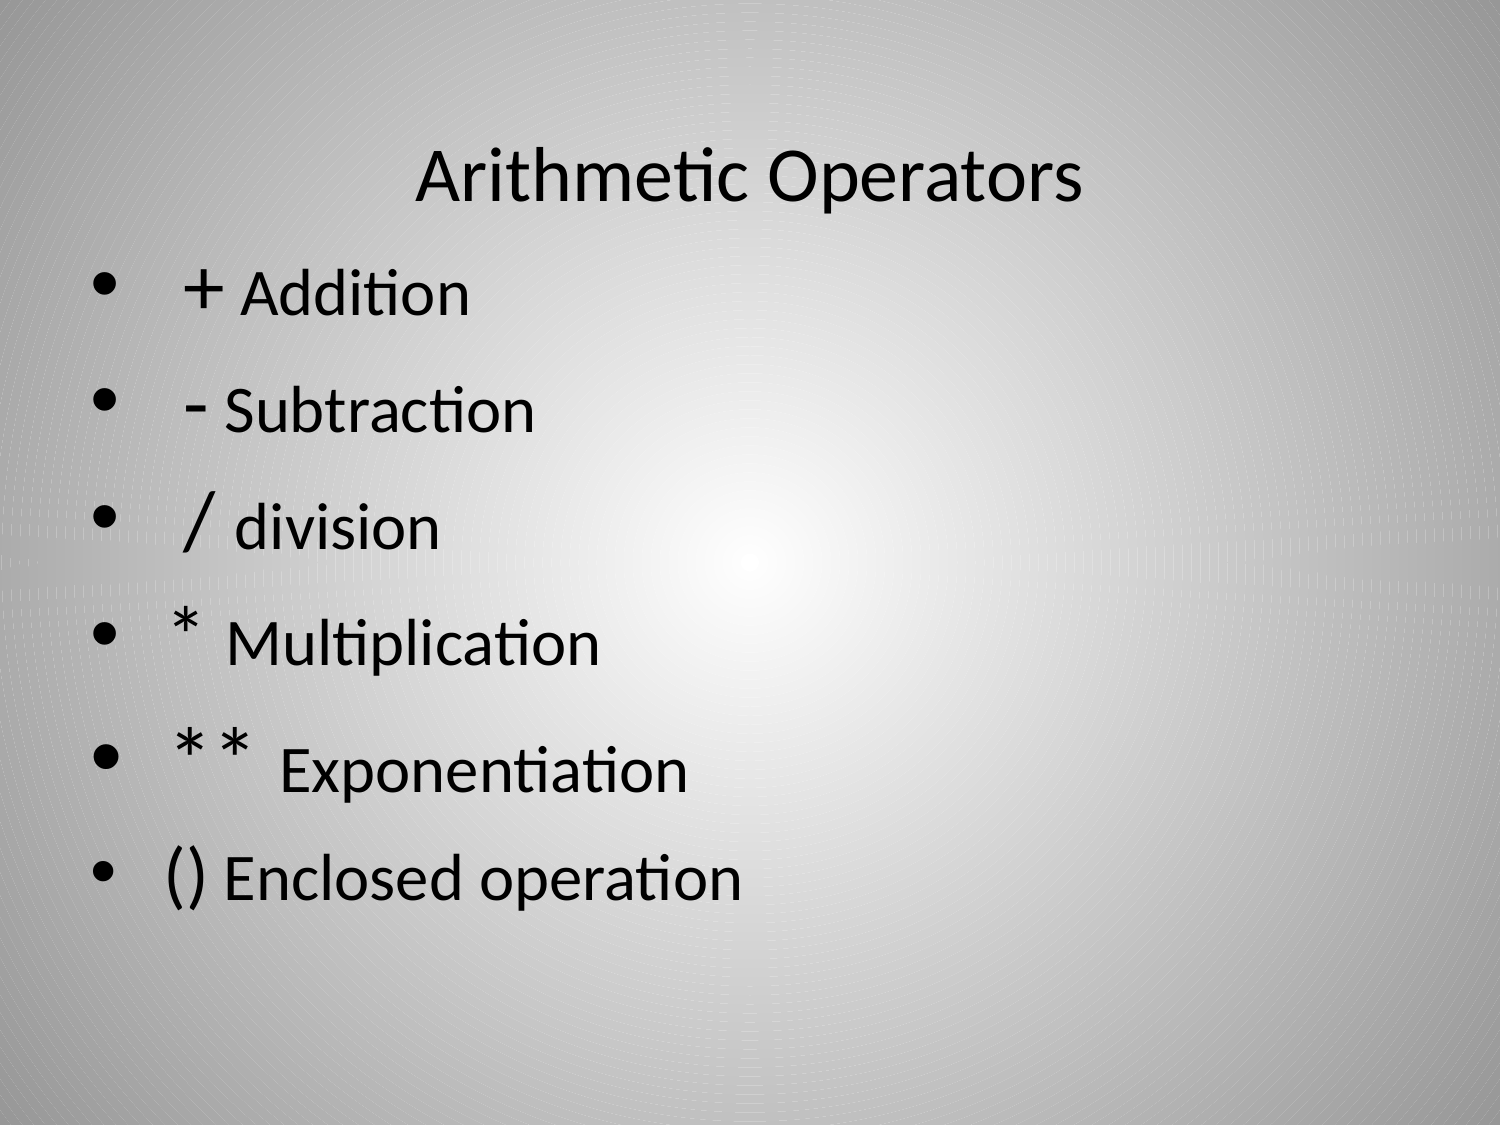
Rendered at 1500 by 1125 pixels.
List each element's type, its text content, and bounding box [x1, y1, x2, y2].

title Arithmetic Operators [75, 115, 1425, 224]
list + Addition - Subtraction / division * Multiplication ** Exponentiation () Enclosed operation [75, 224, 1425, 1038]
